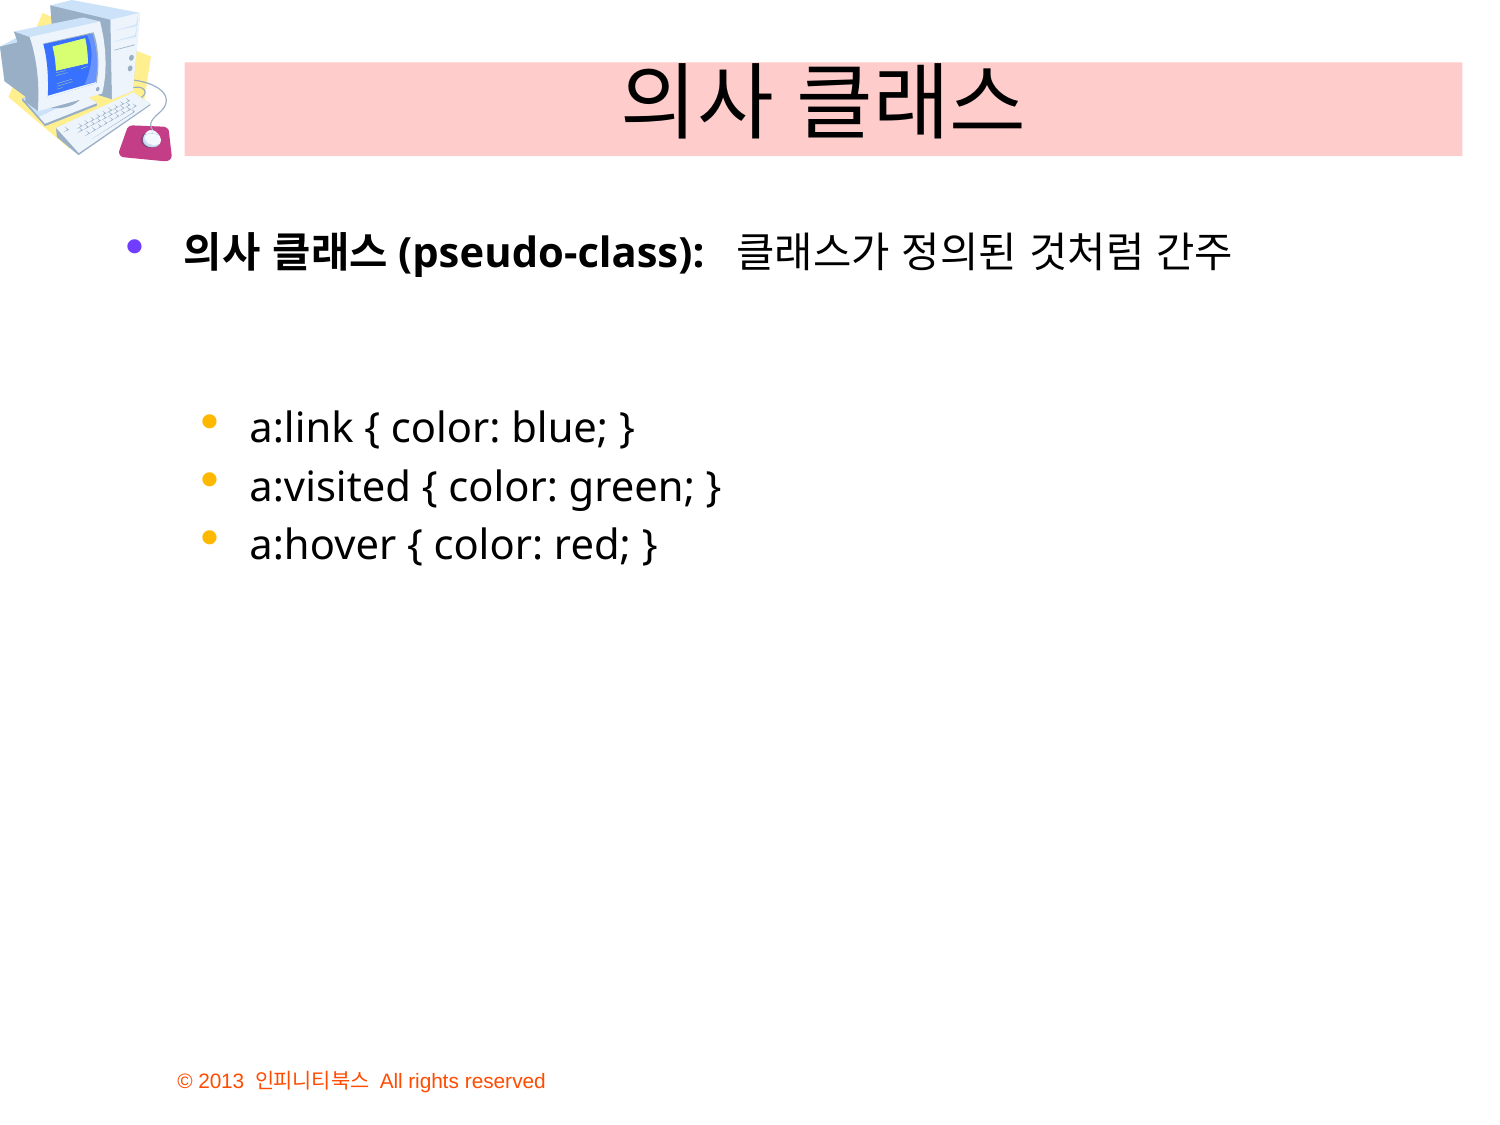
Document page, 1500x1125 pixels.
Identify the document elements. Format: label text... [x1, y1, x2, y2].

list 의사 클래스(pseudo-class): 클래스가 정의된 것처럼 간주 a:link { color: blue; } a:visited { color: green; } a:hover { color: red; } [112, 218, 1460, 727]
title 의사 클래스 [184, 62, 1463, 157]
